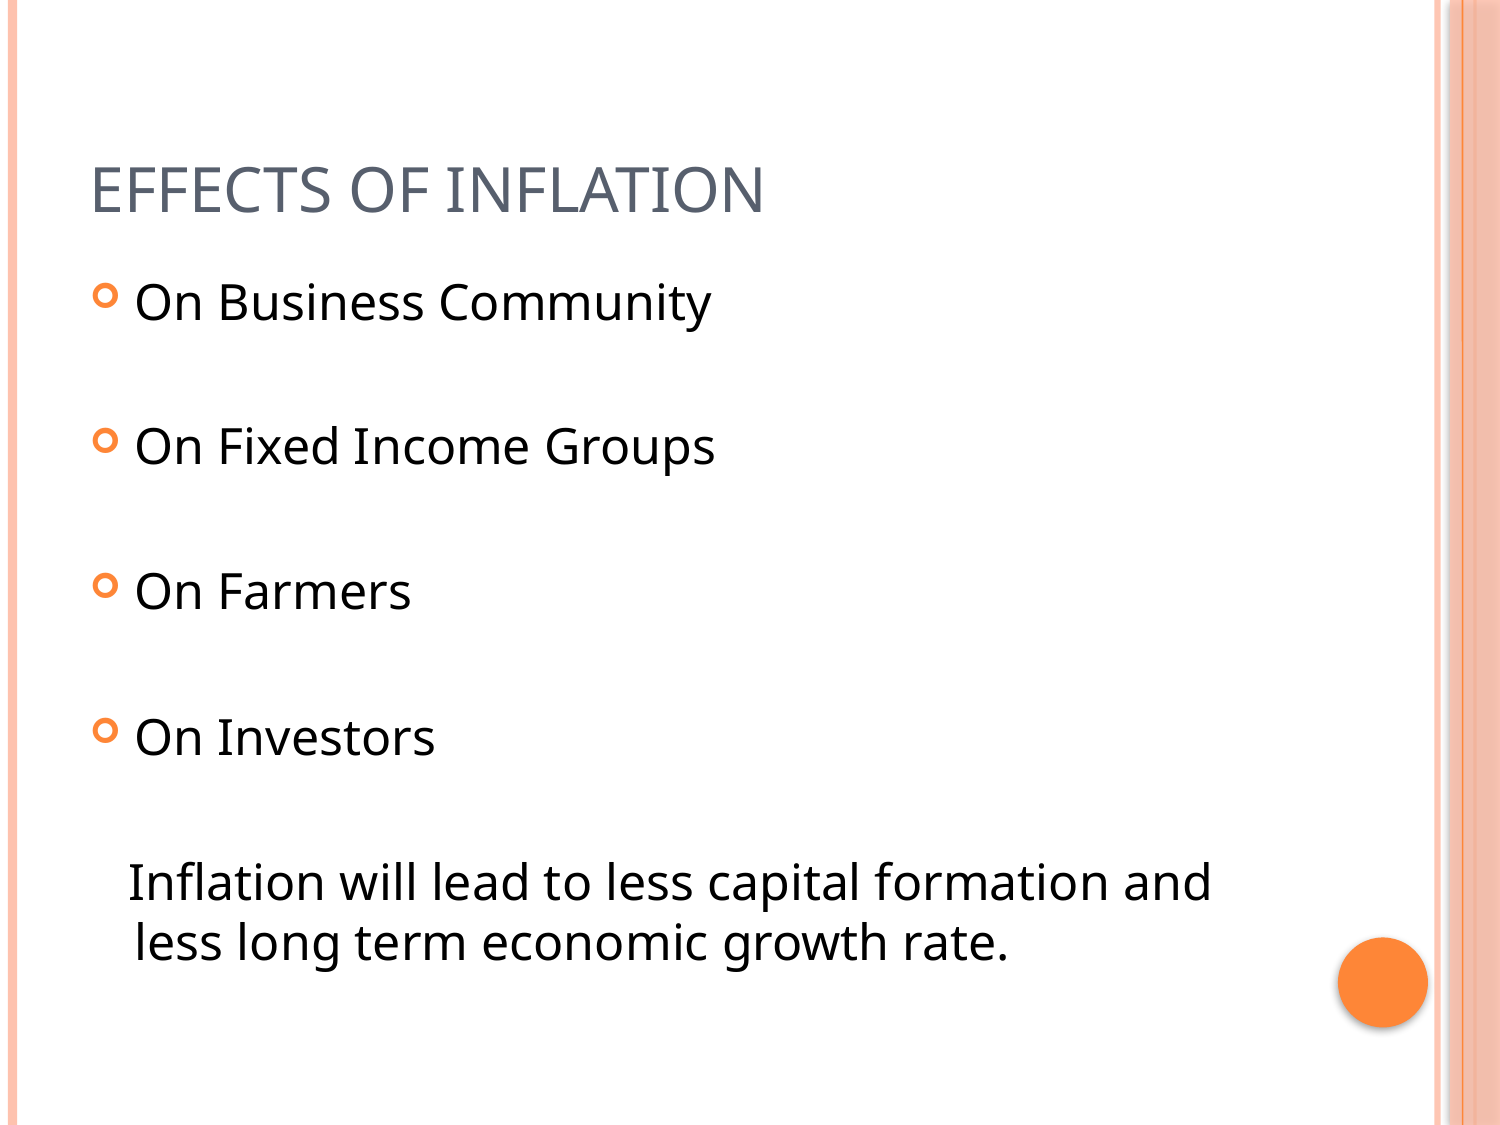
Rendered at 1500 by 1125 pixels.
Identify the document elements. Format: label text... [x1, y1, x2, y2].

list On Business Community On Fixed Income Groups On Farmers On Investors Inflation will lead to less capital formation and less long term economic growth rate. [75, 262, 1300, 1062]
title Effects of Inflation [75, 45, 1300, 233]
